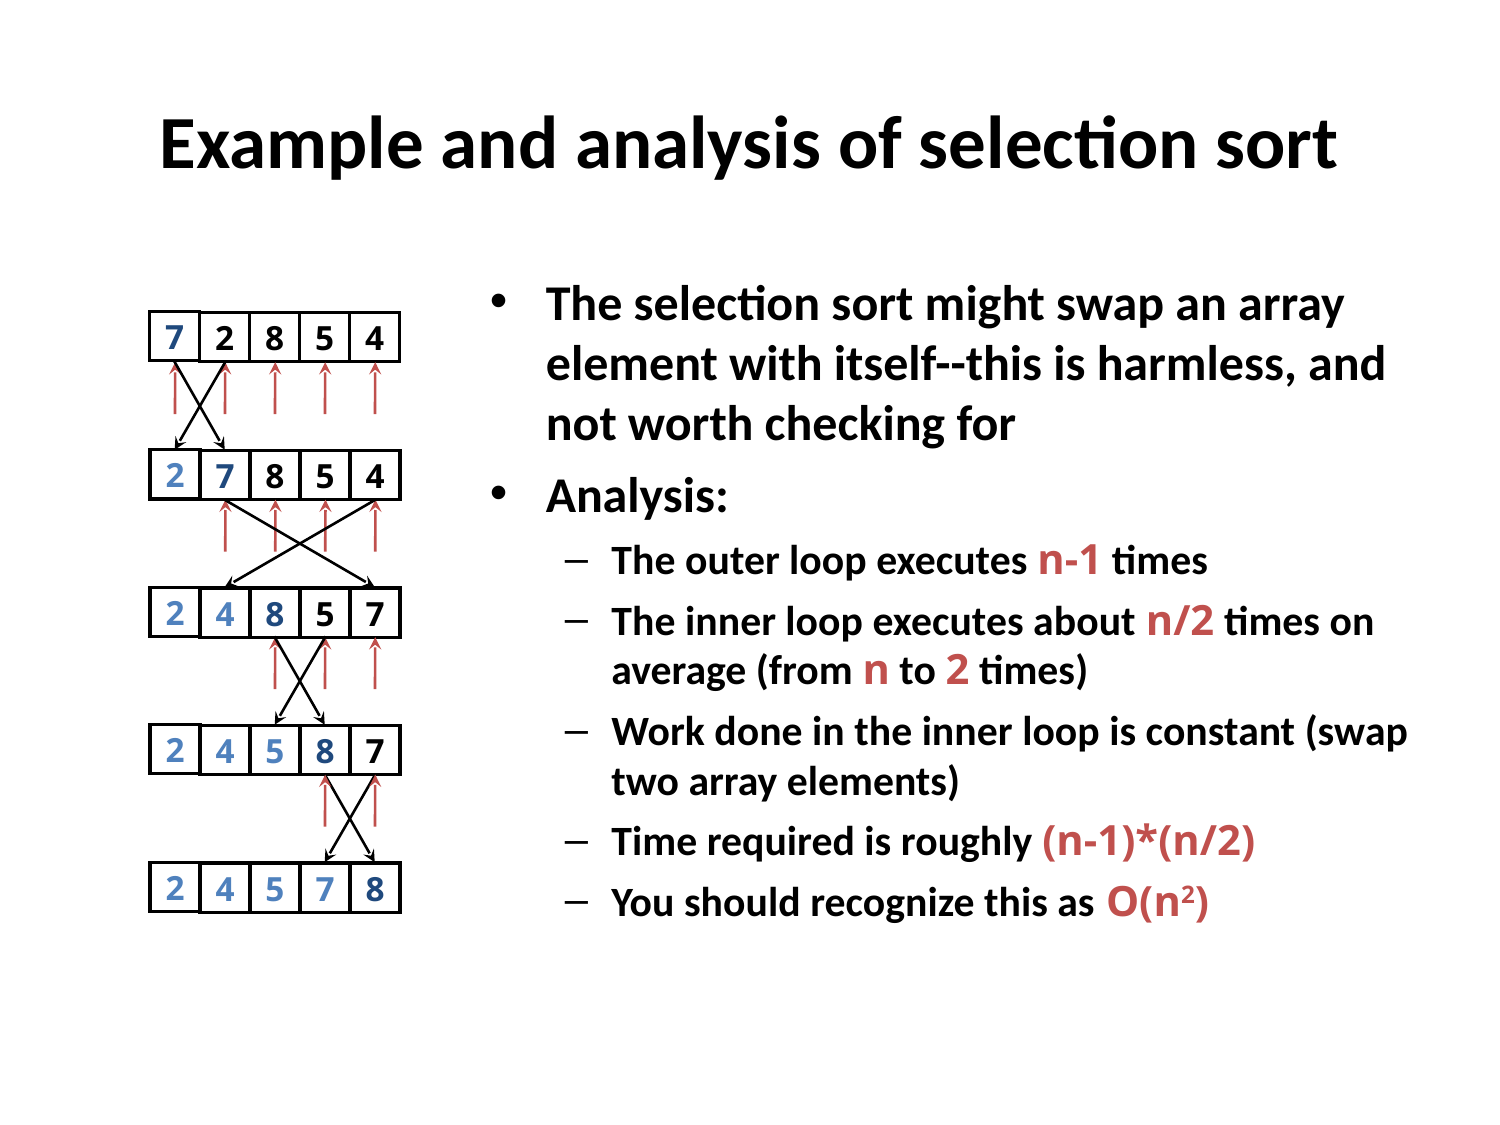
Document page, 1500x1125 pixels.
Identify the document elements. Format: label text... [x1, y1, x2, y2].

text_box The selection sort might swap an array element with itself--this is harmless, and not worth checking for Analysis: The outer loop executes n-1 times The inner loop executes about n/2 times on average (from n to 2 times) Work done in the inner loop is constant (swap two array elements) Time required is roughly (n-1)*(n/2) You should recognize this as O(n2) [474, 262, 1438, 1063]
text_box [149, 362, 401, 499]
text_box Example and analysis of selection sort [74, 45, 1425, 233]
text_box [149, 637, 401, 774]
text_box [149, 774, 401, 913]
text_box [149, 499, 401, 637]
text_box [149, 311, 400, 361]
